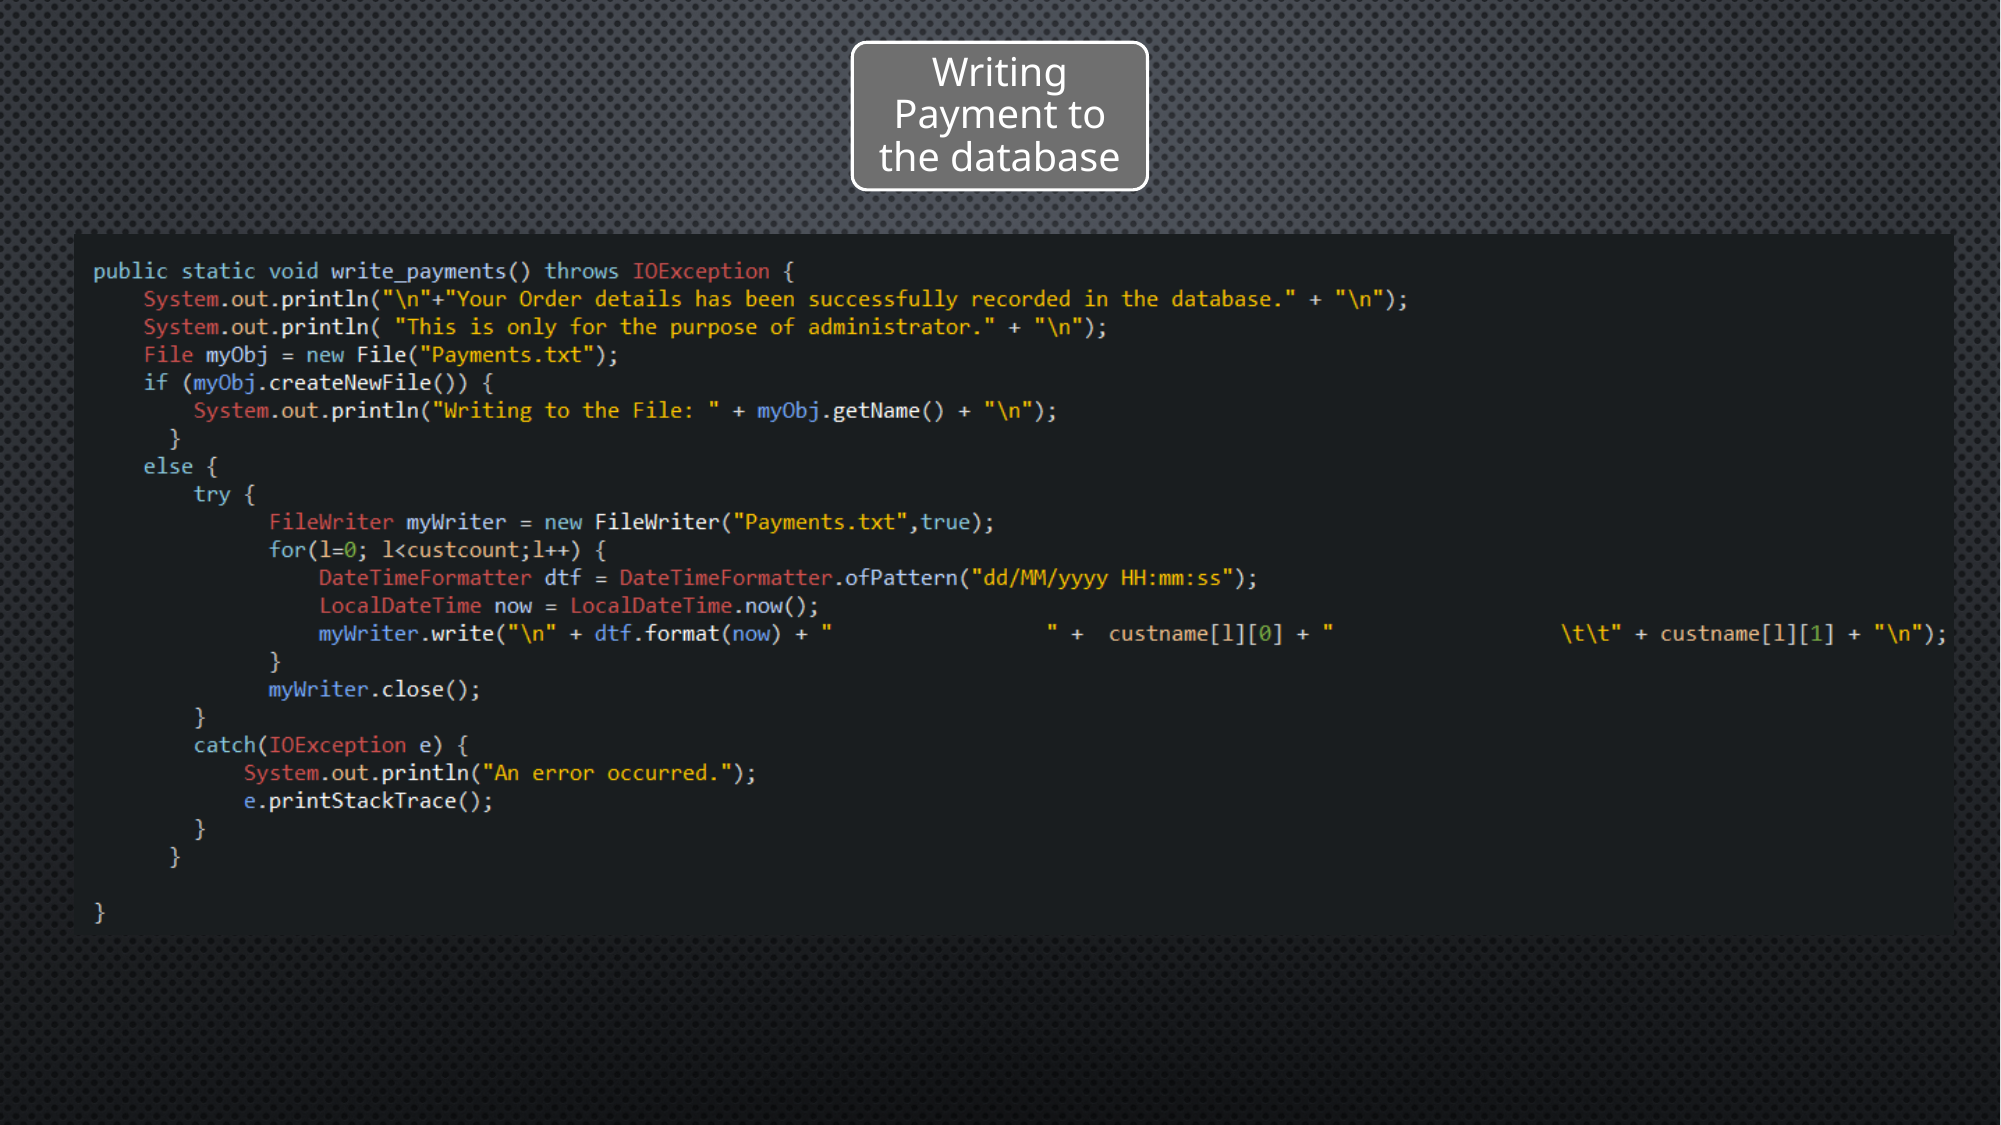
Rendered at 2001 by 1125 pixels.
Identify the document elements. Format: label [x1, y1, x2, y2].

text_box [851, 41, 1148, 191]
picture [73, 234, 1954, 936]
